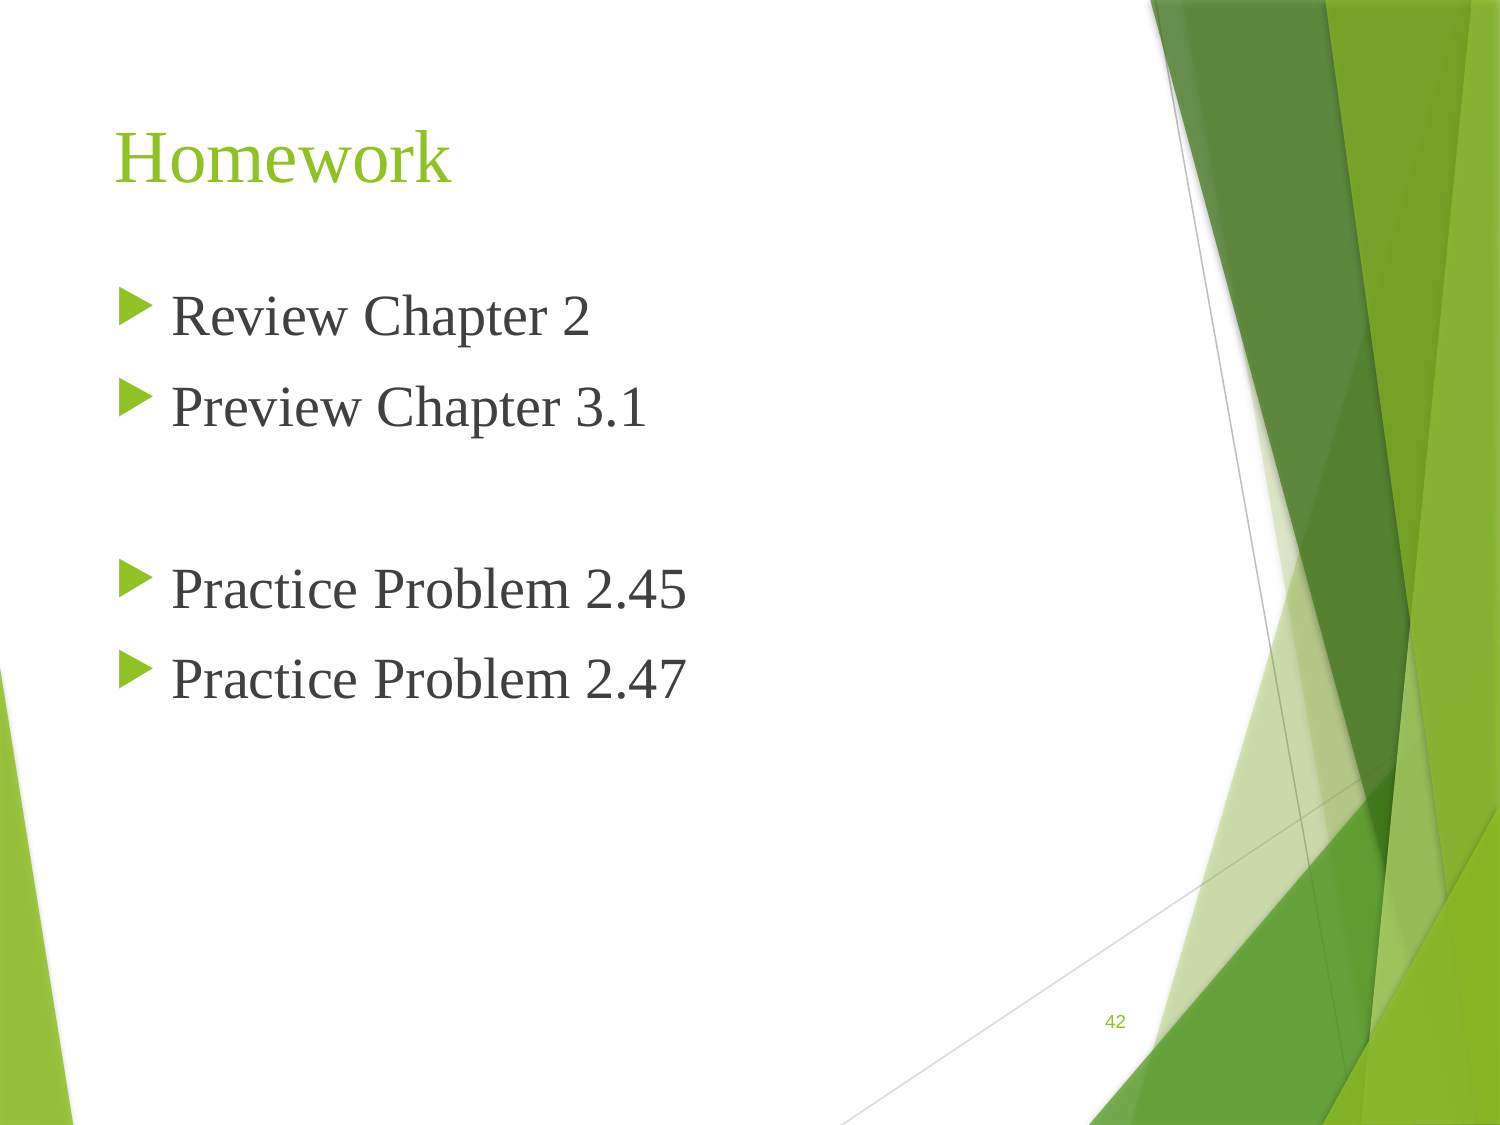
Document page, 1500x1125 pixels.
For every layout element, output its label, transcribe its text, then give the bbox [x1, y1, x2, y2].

list Review Chapter 2 Preview Chapter 3.1 Practice Problem 2.45 Practice Problem 2.47 [99, 269, 1142, 907]
title Homework [99, 99, 1142, 224]
slide_number 42 [1057, 991, 1142, 1051]
